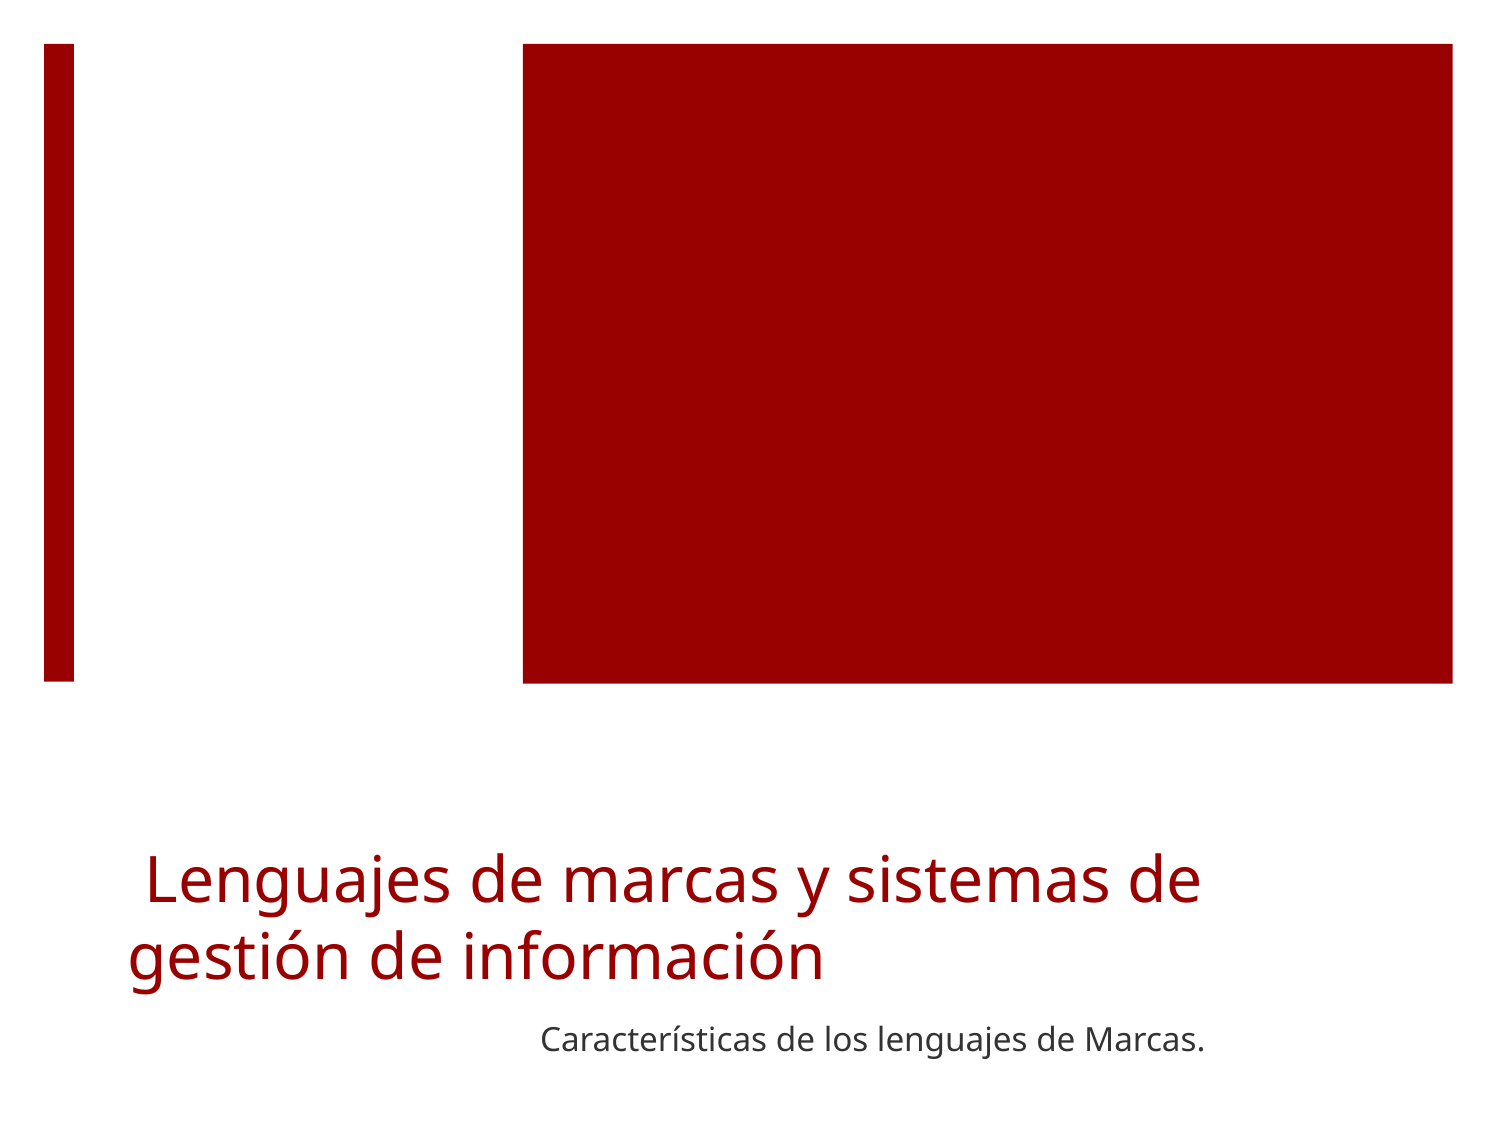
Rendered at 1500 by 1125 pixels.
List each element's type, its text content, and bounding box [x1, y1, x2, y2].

subtitle Características de los lenguajes de Marcas. [525, 1010, 1421, 1113]
title Lenguajes de marcas y sistemas de gestión de información [112, 827, 1421, 1000]
